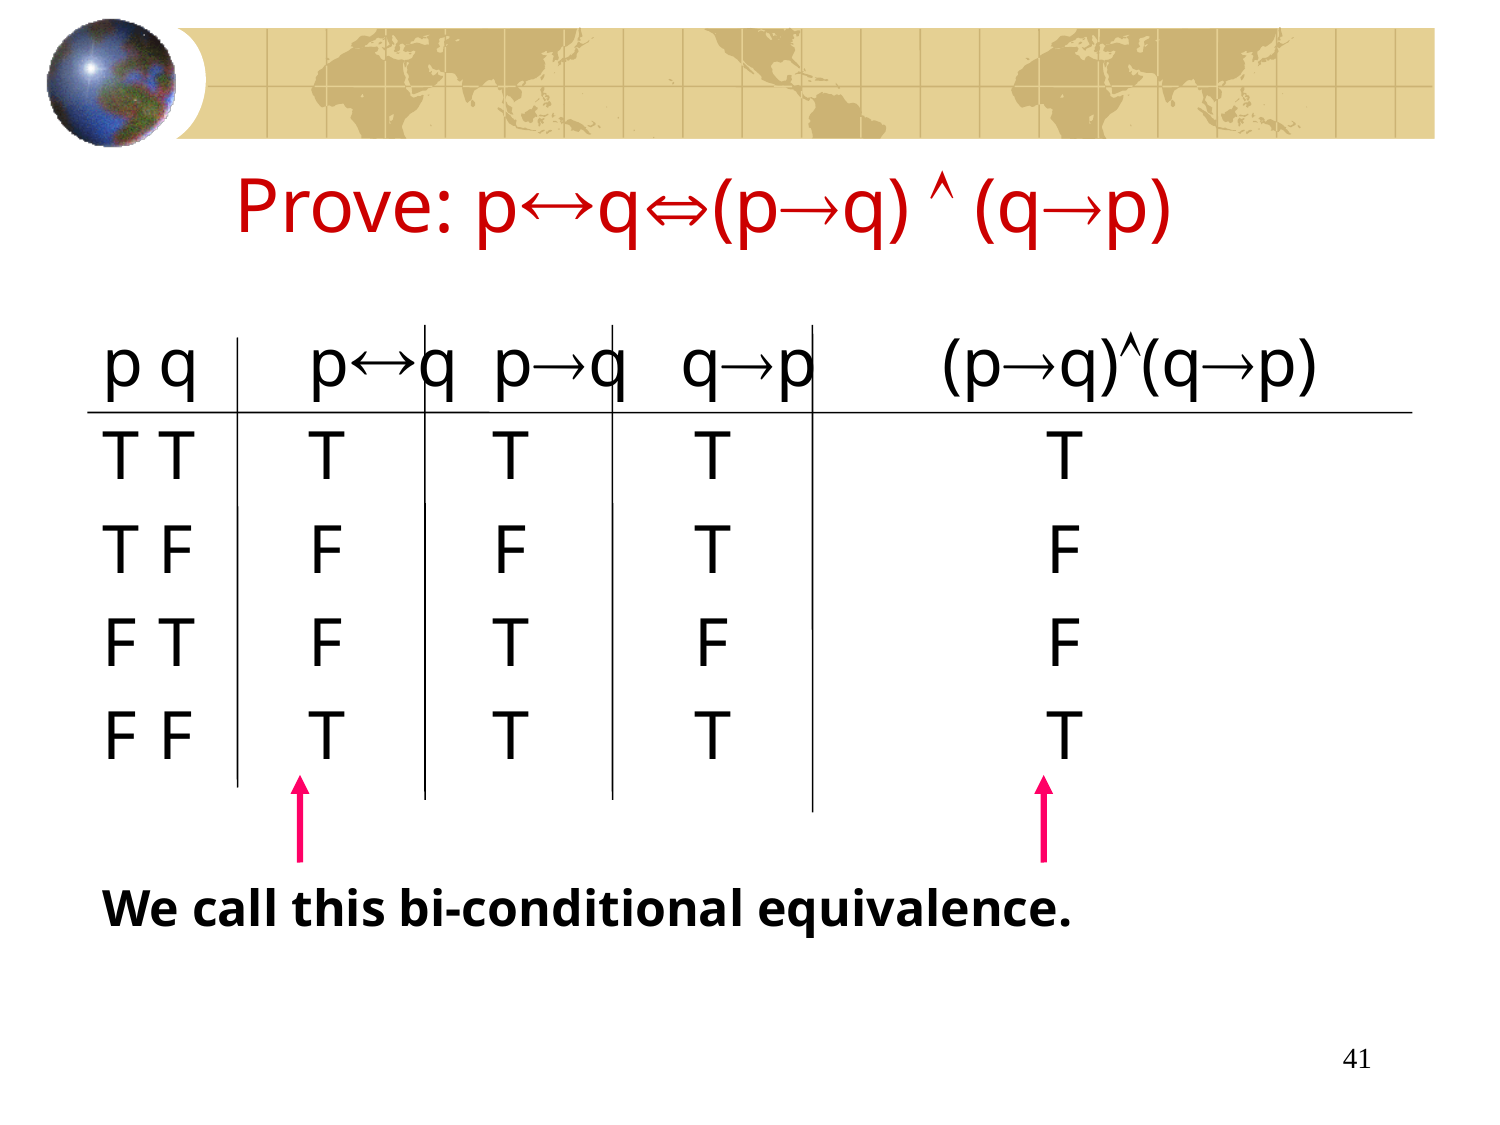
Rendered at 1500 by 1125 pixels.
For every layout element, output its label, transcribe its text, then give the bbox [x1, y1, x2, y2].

text_box Prove: pq(pq)  (qp) [0, 149, 1408, 255]
text_box [1037, 774, 1050, 863]
text_box p q pq pq qp (pq)(qp) T T T T T T T F F F T F F T F T F F F F T T T T We call this bi-conditional equivalence. [87, 312, 1400, 412]
text_box [293, 774, 307, 863]
slide_number 41 [1074, 1032, 1388, 1108]
picture [42, 14, 190, 149]
text_box p q pq pq qp (pq)(qp) T T T T T T T F F F T F F T F T F F F F T T T T We call this bi-conditional equivalence. [87, 413, 1400, 975]
